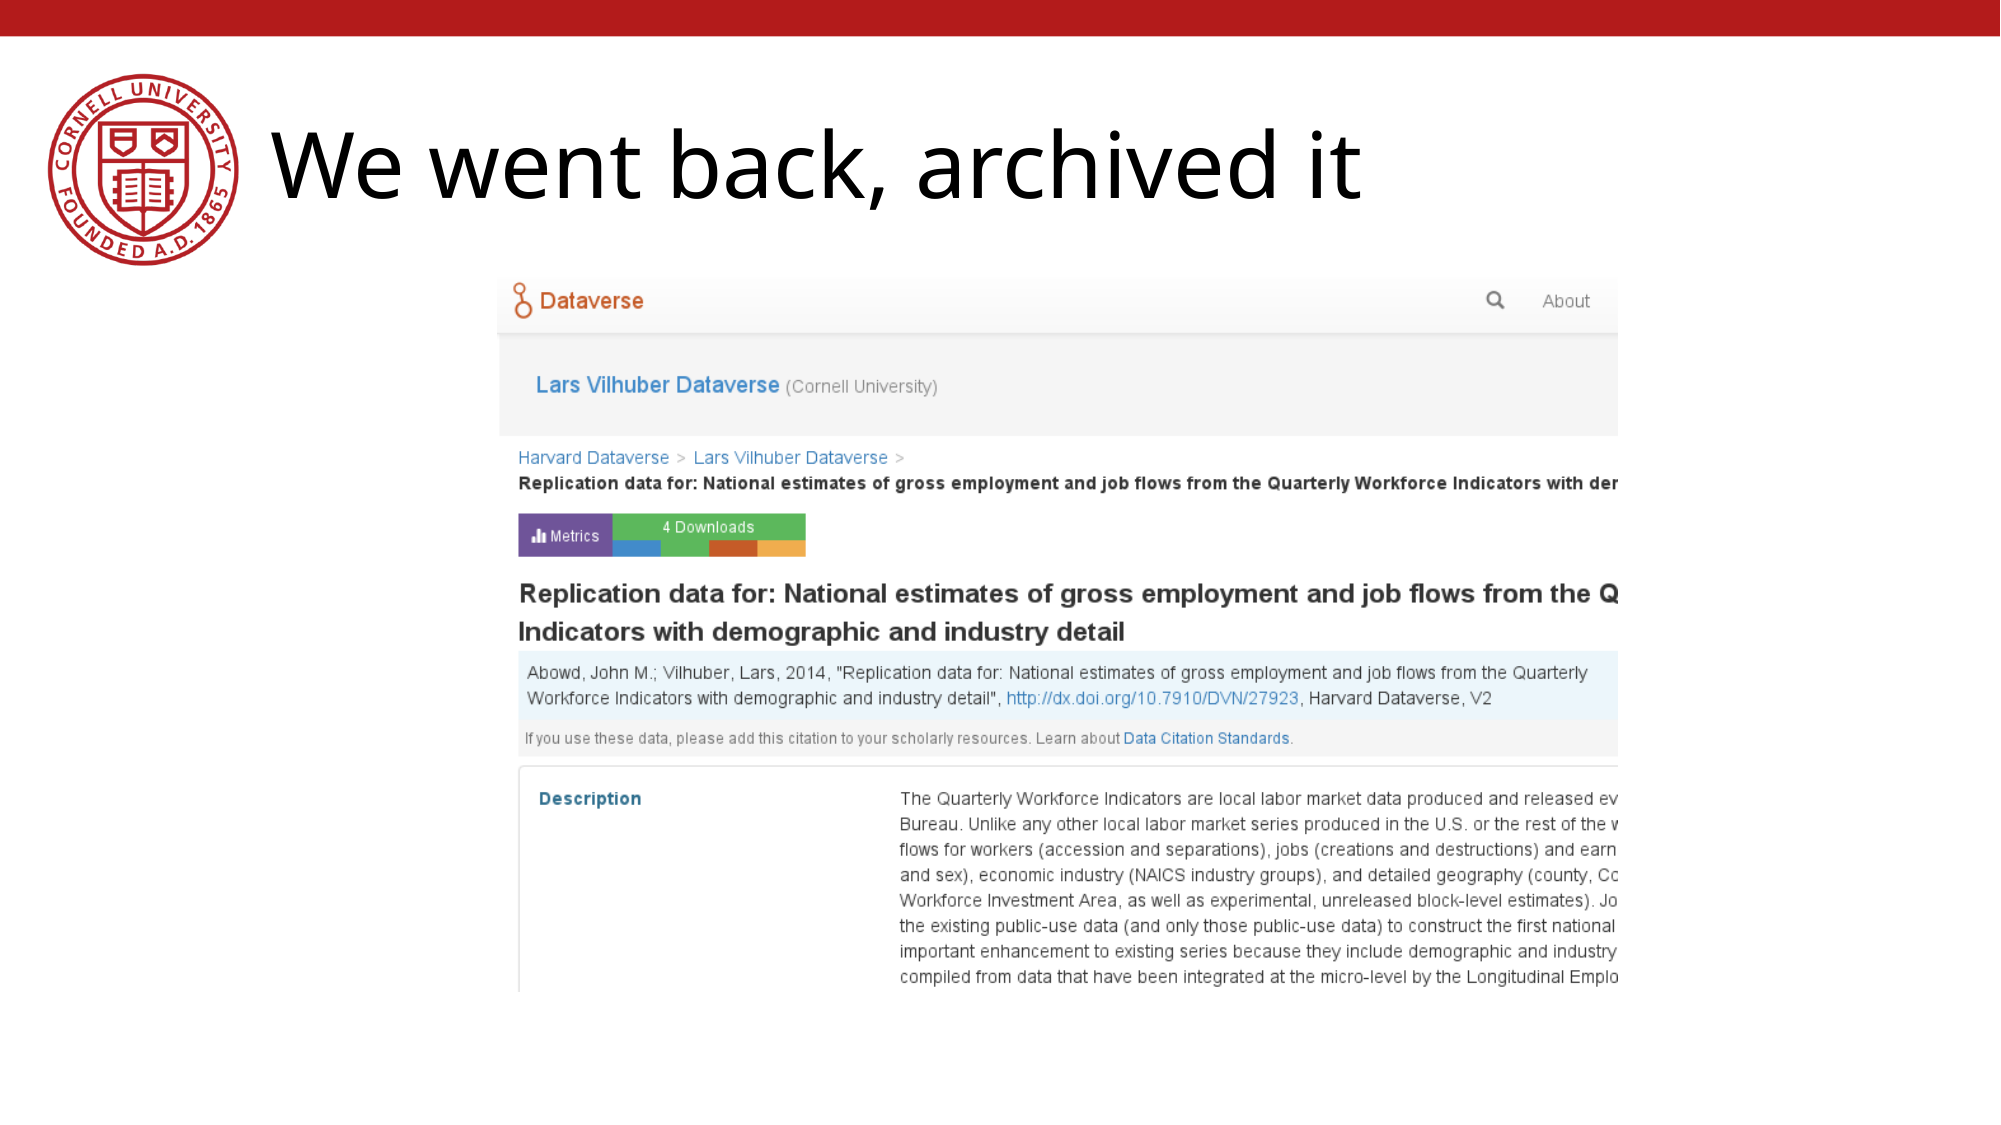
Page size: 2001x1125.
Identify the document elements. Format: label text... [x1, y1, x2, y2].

title We went back, archived it [255, 59, 1860, 278]
picture [39, 65, 255, 274]
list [497, 277, 1618, 992]
